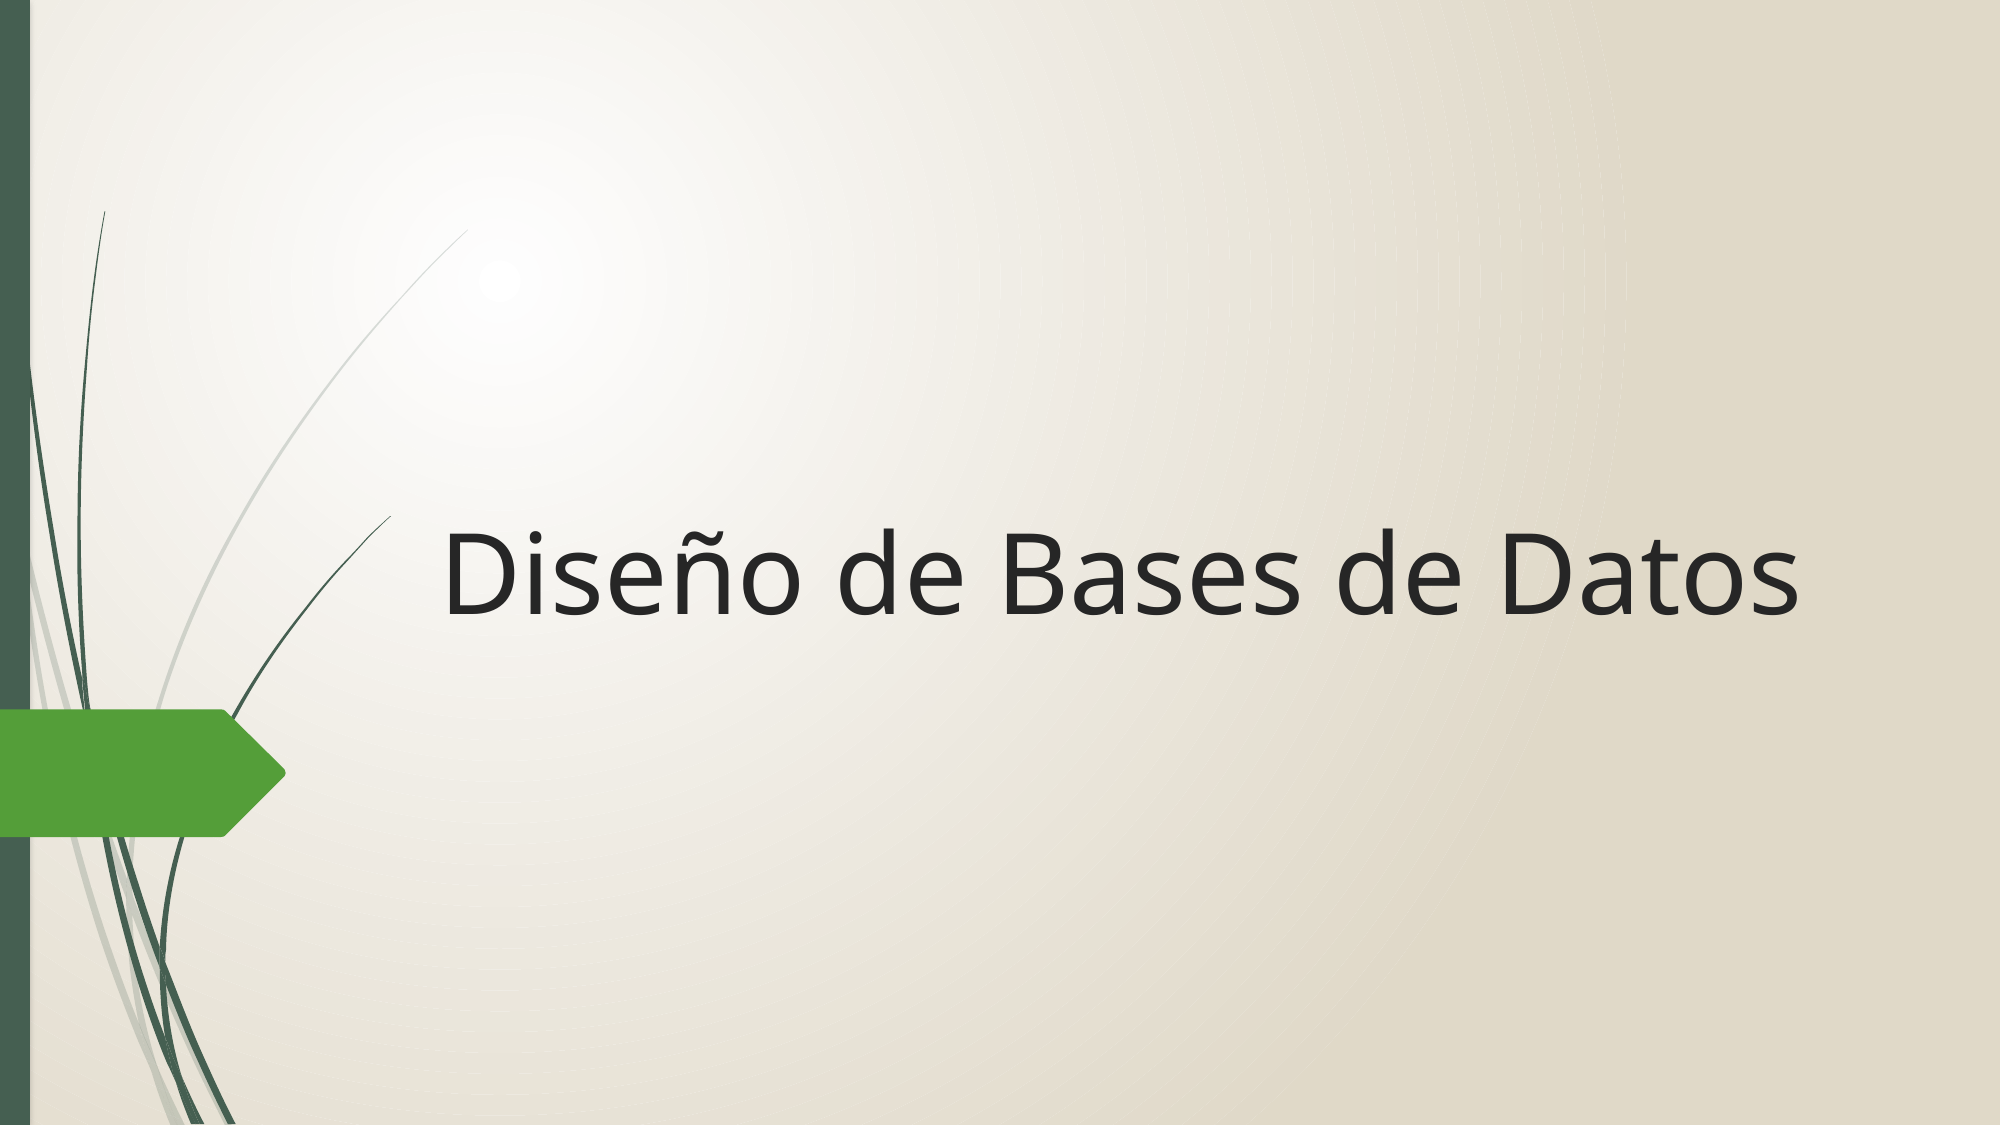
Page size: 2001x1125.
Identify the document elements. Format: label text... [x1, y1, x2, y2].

title Diseño de Bases de Datos [424, 273, 1888, 645]
